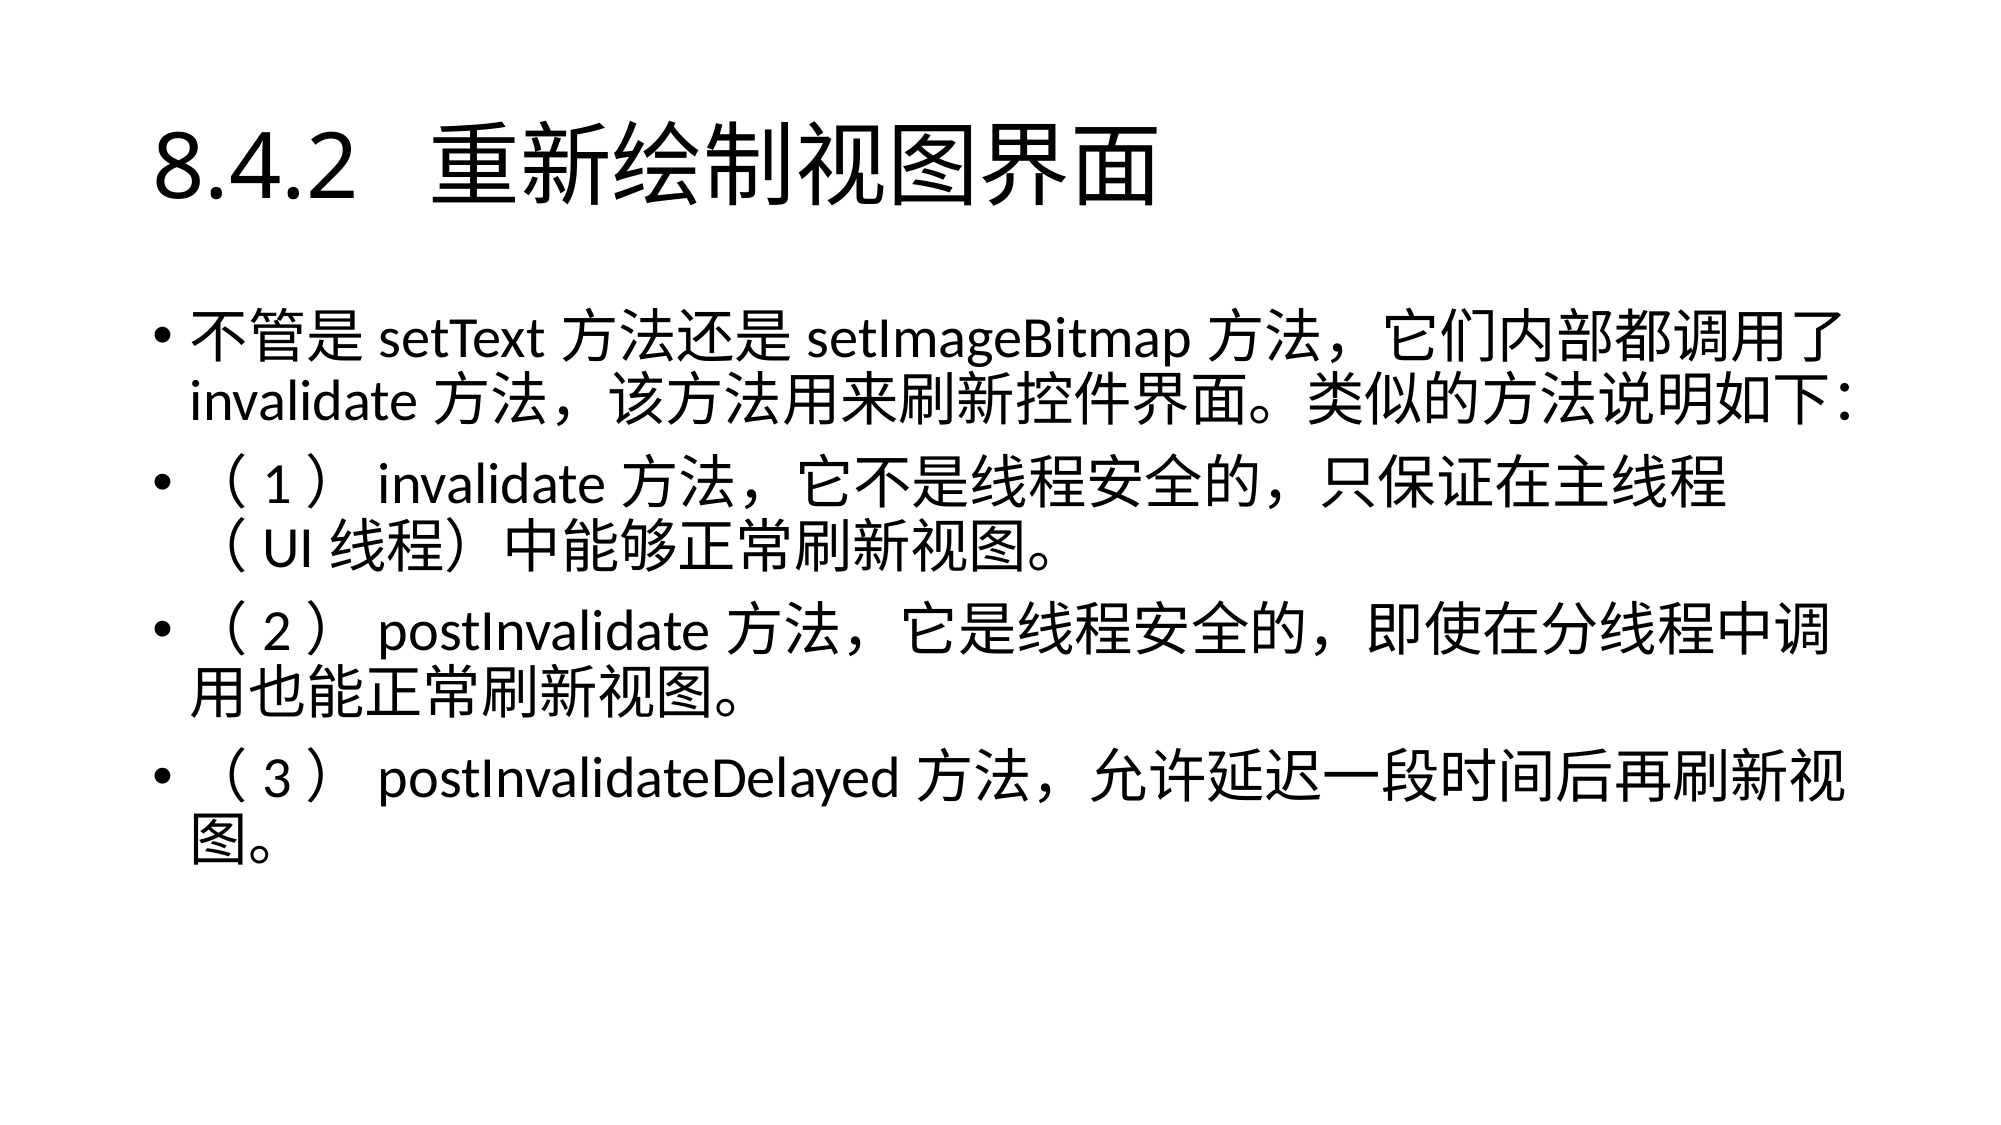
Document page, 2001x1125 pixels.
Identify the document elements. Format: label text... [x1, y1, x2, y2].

title 8.4.2 重新绘制视图界面 [137, 59, 1863, 278]
list 不管是setText方法还是setImageBitmap方法，它们内部都调用了invalidate方法，该方法用来刷新控件界面。类似的方法说明如下： （1）invalidate方法，它不是线程安全的，只保证在主线程（UI线程）中能够正常刷新视图。 （2）postInvalidate方法，它是线程安全的，即使在分线程中调用也能正常刷新视图。 （3）postInvalidateDelayed方法，允许延迟一段时间后再刷新视图。 [137, 299, 1863, 1014]
